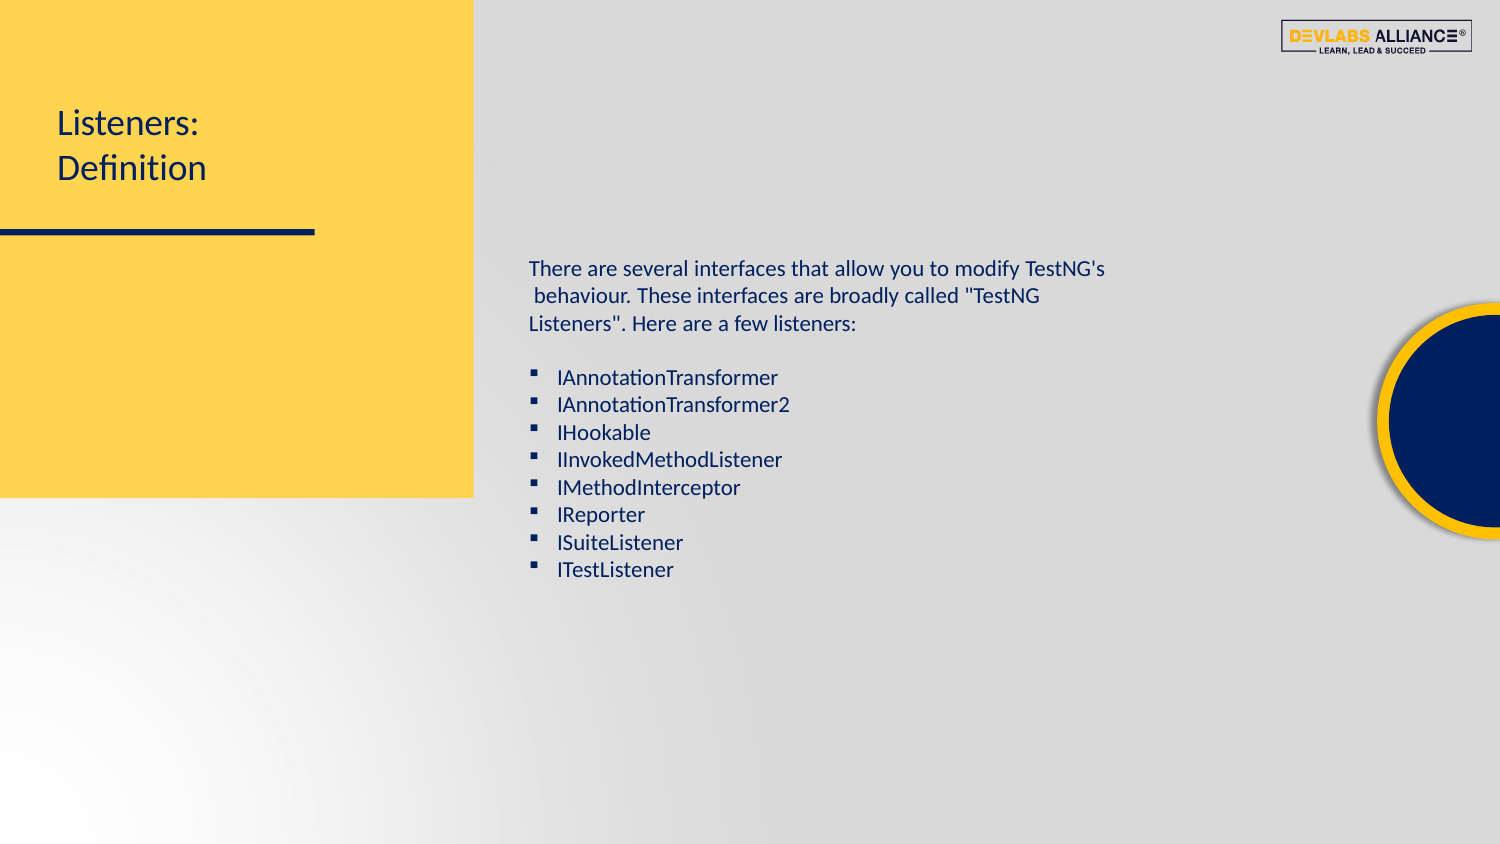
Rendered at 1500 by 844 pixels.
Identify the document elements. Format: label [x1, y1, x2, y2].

text_box [0, 0, 1500, 844]
picture [1281, 18, 1472, 55]
